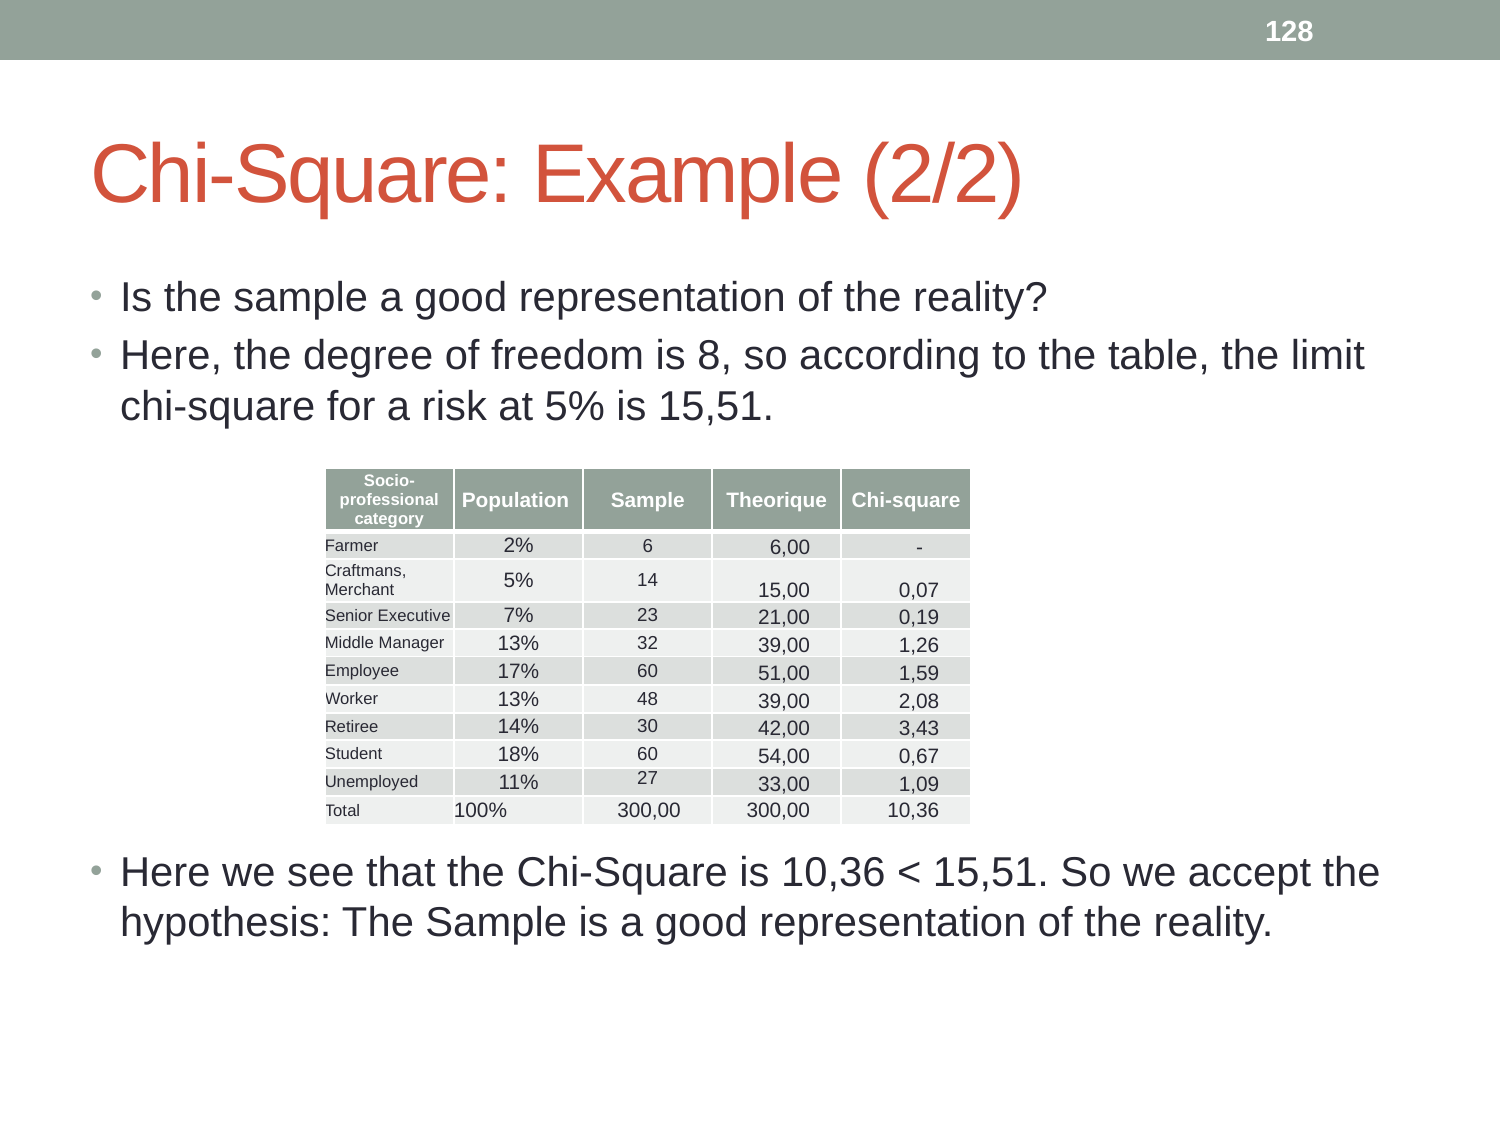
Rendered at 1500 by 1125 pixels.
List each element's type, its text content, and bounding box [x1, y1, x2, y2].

table_cell 1,09 [842, 769, 970, 795]
table_cell 51,00 [713, 657, 840, 684]
table_header Socio-professional category [326, 469, 453, 529]
table_cell 11% [455, 769, 582, 795]
table_cell Unemployed [326, 769, 453, 795]
table_cell 1,59 [842, 657, 970, 684]
table_cell 2% [455, 534, 582, 558]
table_cell 6 [584, 534, 711, 558]
title Chi-Square: Example (2/2) [75, 87, 1425, 250]
table_cell 17% [455, 657, 582, 684]
table_header Sample [584, 469, 711, 529]
table_cell 48 [584, 686, 711, 712]
table_cell Employee [326, 657, 453, 684]
table_cell 60 [584, 741, 711, 767]
table_cell 18% [455, 741, 582, 767]
table_cell Total [326, 797, 453, 824]
table_cell 0,07 [842, 560, 970, 601]
table_cell 13% [455, 630, 582, 656]
table_header Theorique [713, 469, 840, 529]
table_cell 14% [455, 714, 582, 739]
table_cell 10,36 [842, 797, 970, 824]
table_cell 15,00 [713, 560, 840, 601]
table_cell Student [326, 741, 453, 767]
table_header Chi-square [842, 469, 970, 529]
table_cell 6,00 [713, 534, 840, 558]
table_cell Senior Executive [326, 603, 453, 628]
table_cell 300,00 [584, 797, 711, 824]
table_cell 5% [455, 560, 582, 601]
table_cell 23 [584, 603, 711, 628]
table_cell 21,00 [713, 603, 840, 628]
table_cell Worker [326, 686, 453, 712]
slide_number 128 [1250, 3, 1425, 57]
table_cell 3,43 [842, 714, 970, 739]
table_cell 27 [584, 769, 711, 795]
table_cell Middle Manager [326, 630, 453, 656]
table_cell 54,00 [713, 741, 840, 767]
table_cell 30 [584, 714, 711, 739]
table_cell 2,08 [842, 686, 970, 712]
table_cell 42,00 [713, 714, 840, 739]
table_cell 7% [455, 603, 582, 628]
table_cell 33,00 [713, 769, 840, 795]
table_cell Farmer [326, 534, 453, 558]
table_cell 39,00 [713, 686, 840, 712]
table_cell Craftmans, Merchant [326, 560, 453, 601]
table_cell 14 [584, 560, 711, 601]
table_cell 100% [455, 797, 582, 824]
table_cell 0,19 [842, 603, 970, 628]
table_cell 1,26 [842, 630, 970, 656]
table_header Population [455, 469, 582, 529]
table_cell 13% [455, 686, 582, 712]
table_cell 0,67 [842, 741, 970, 767]
table_cell - [842, 534, 970, 558]
table_cell 32 [584, 630, 711, 656]
table_cell Retiree [326, 714, 453, 739]
list Is the sample a good representation of the reality? Here, the degree of freedom is 8, so according to the table, the limit chi-square for a risk at 5% is 15,51. Here we see that the Chi-Square is 10,36 < 15,51. So we accept the hypothesis: The Sample is a good representation of the reality. [75, 262, 1425, 1063]
table_cell 60 [584, 657, 711, 684]
table_cell 39,00 [713, 630, 840, 656]
table_cell 300,00 [713, 797, 840, 824]
